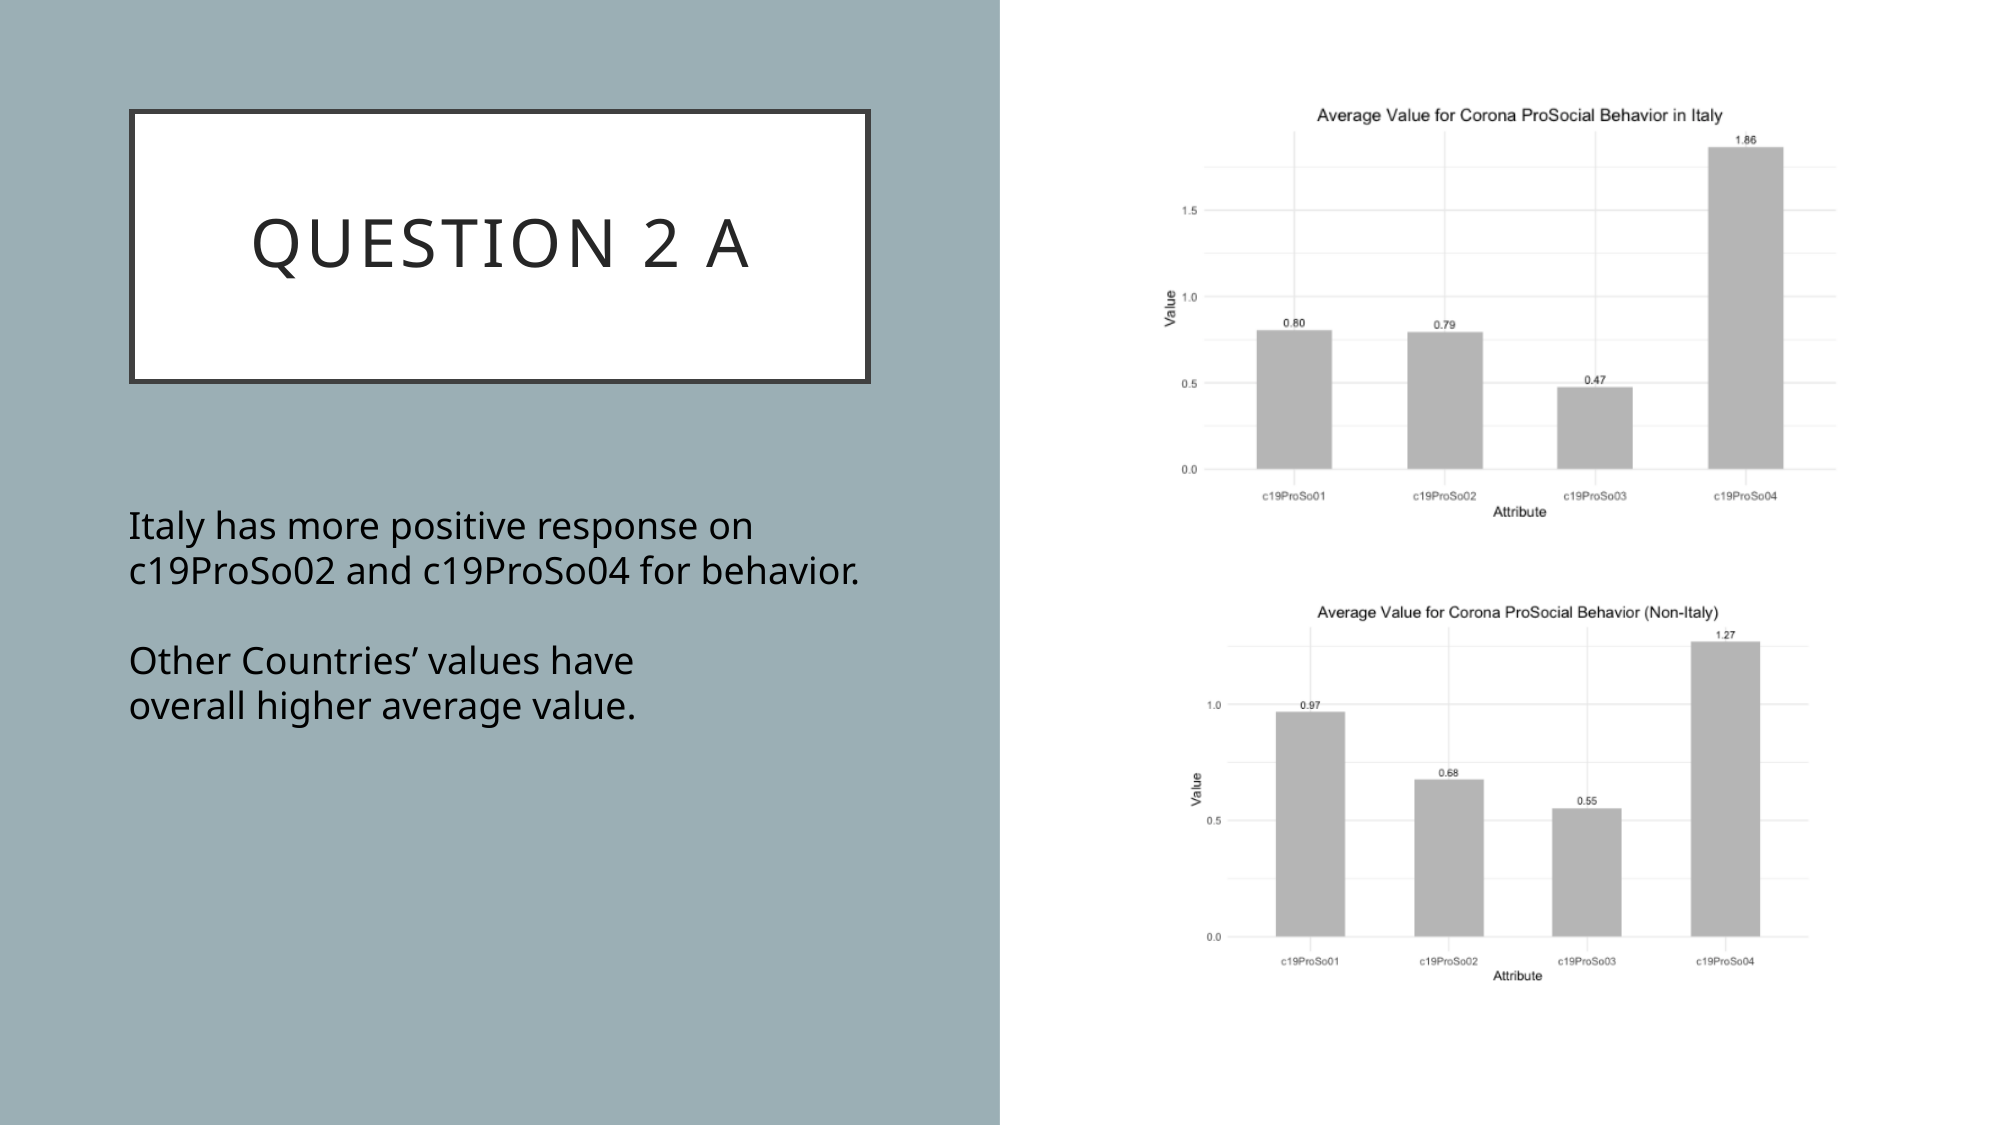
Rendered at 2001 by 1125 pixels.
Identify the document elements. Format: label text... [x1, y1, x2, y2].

text_box Italy has more positive response on c19ProSo02 and c19ProSo04 for behavior. Other Countries’ values have overall higher average value. [114, 494, 876, 735]
picture [1186, 602, 1813, 986]
title Question 2 A [129, 109, 871, 384]
picture [1158, 104, 1841, 523]
text_box [999, 0, 2000, 1125]
